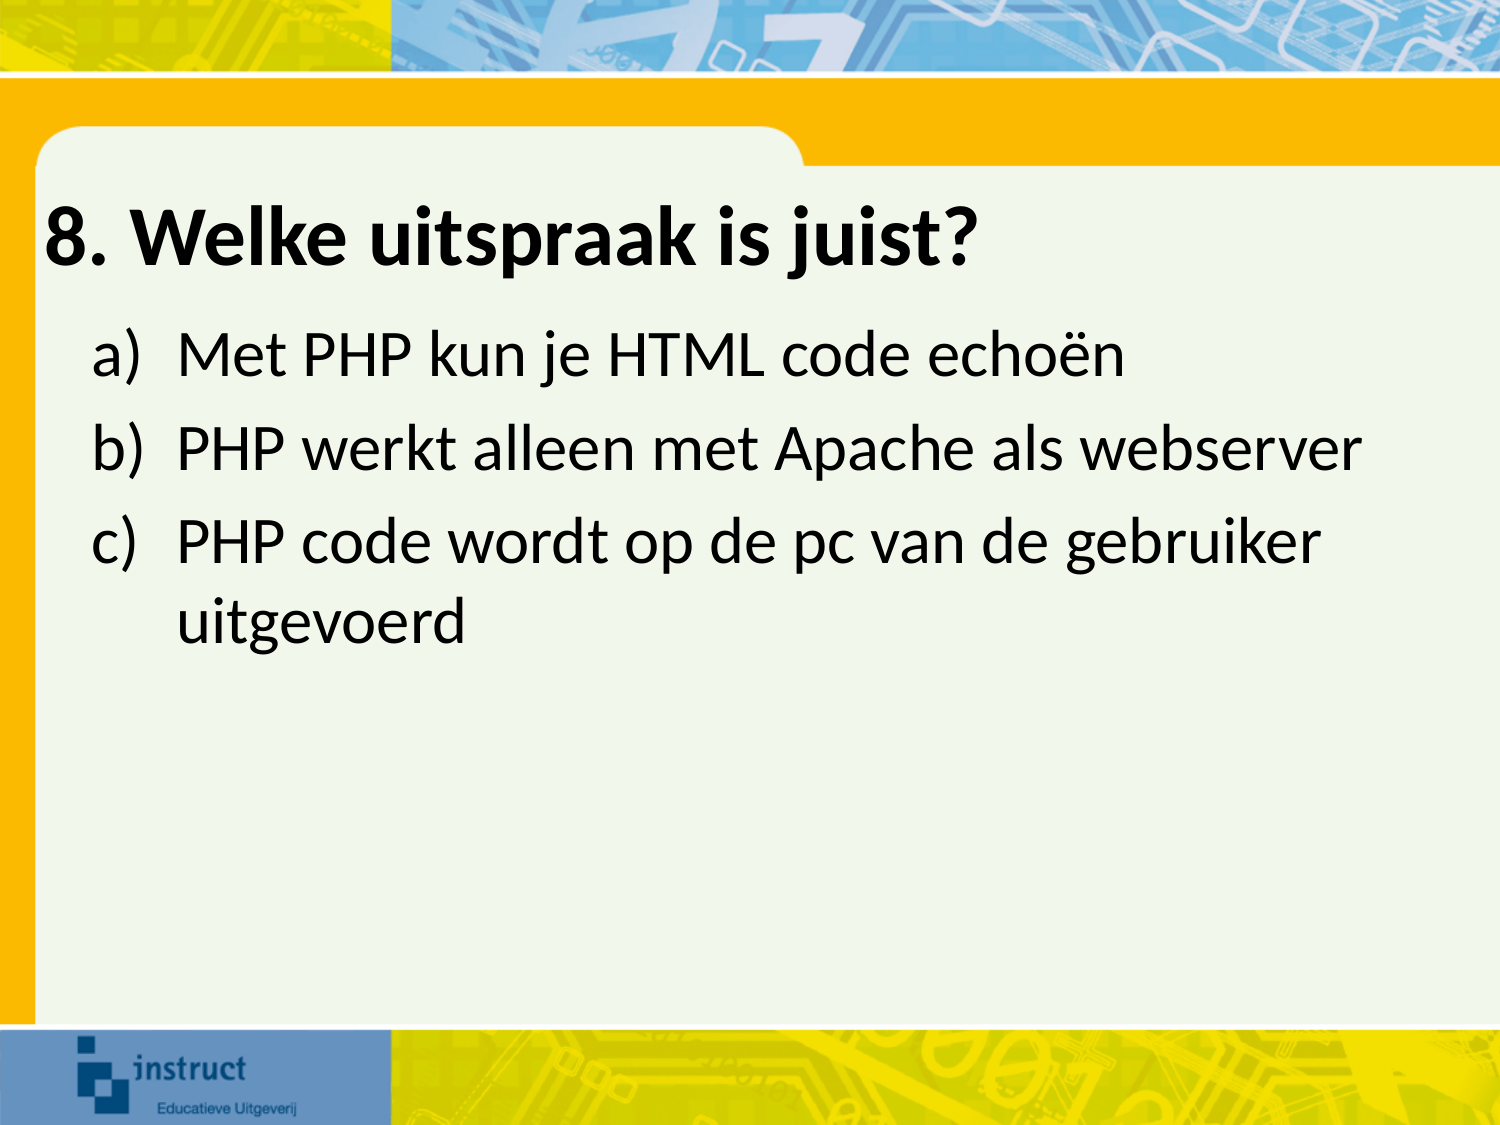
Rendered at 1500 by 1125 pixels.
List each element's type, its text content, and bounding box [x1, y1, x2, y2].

picture [0, 0, 1500, 1125]
list Met PHP kun je HTML code echoën PHP werkt alleen met Apache als webserver PHP code wordt op de pc van de gebruiker uitgevoerd [76, 302, 1425, 1005]
title 8. Welke uitspraak is juist? [29, 172, 1471, 291]
